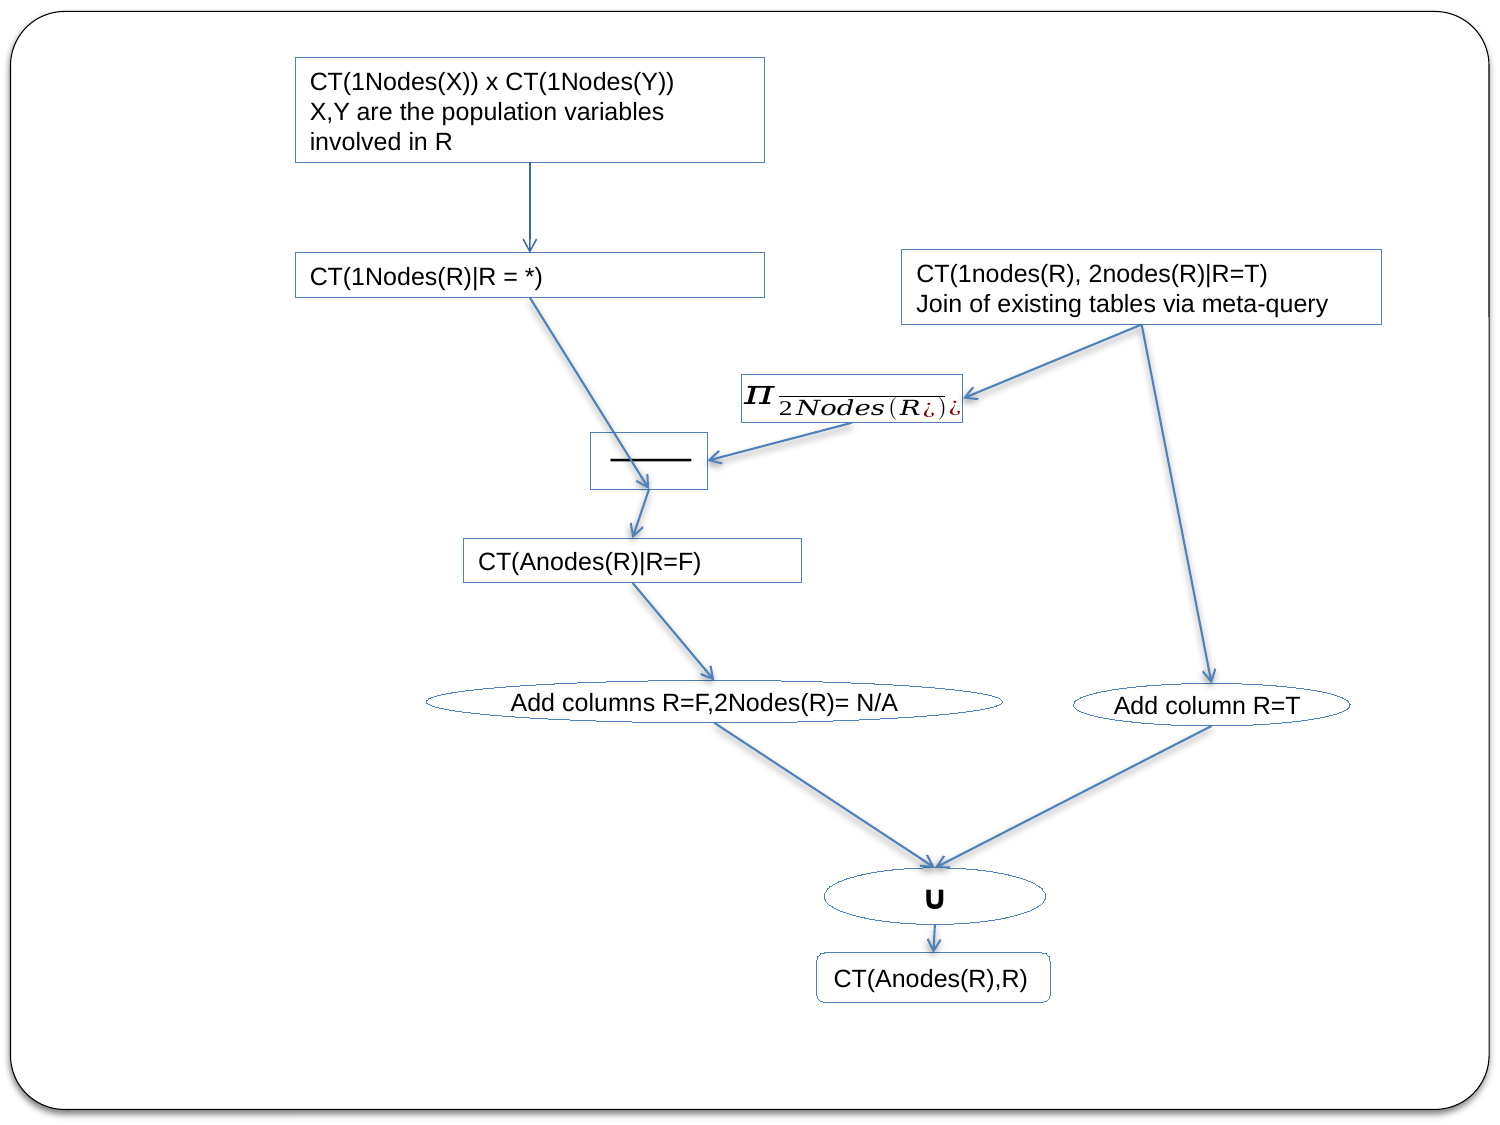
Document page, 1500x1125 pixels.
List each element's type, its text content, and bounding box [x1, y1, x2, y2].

text_box CT(Anodes(R),R) [816, 952, 1051, 1003]
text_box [962, 325, 1138, 399]
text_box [1141, 325, 1212, 684]
text_box CT(Anodes(R)|R=F) [463, 538, 802, 583]
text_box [714, 722, 936, 869]
text_box CT(1nodes(R), 2nodes(R)|R=T) Join of existing tables via meta-query [901, 249, 1382, 325]
text_box ∪ [824, 877, 1046, 925]
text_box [632, 583, 715, 681]
text_box Add columns R=F,2Nodes(R)= N/A [426, 680, 1003, 723]
text_box CT(1Nodes(R)|R = *) [295, 252, 765, 298]
text_box Add column R=T [1073, 683, 1351, 726]
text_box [632, 488, 650, 539]
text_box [529, 298, 591, 461]
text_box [707, 398, 742, 461]
text_box CT(1Nodes(X)) x CT(1Nodes(Y)) X,Y are the population variables involved in R [295, 57, 765, 163]
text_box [939, 725, 1212, 869]
